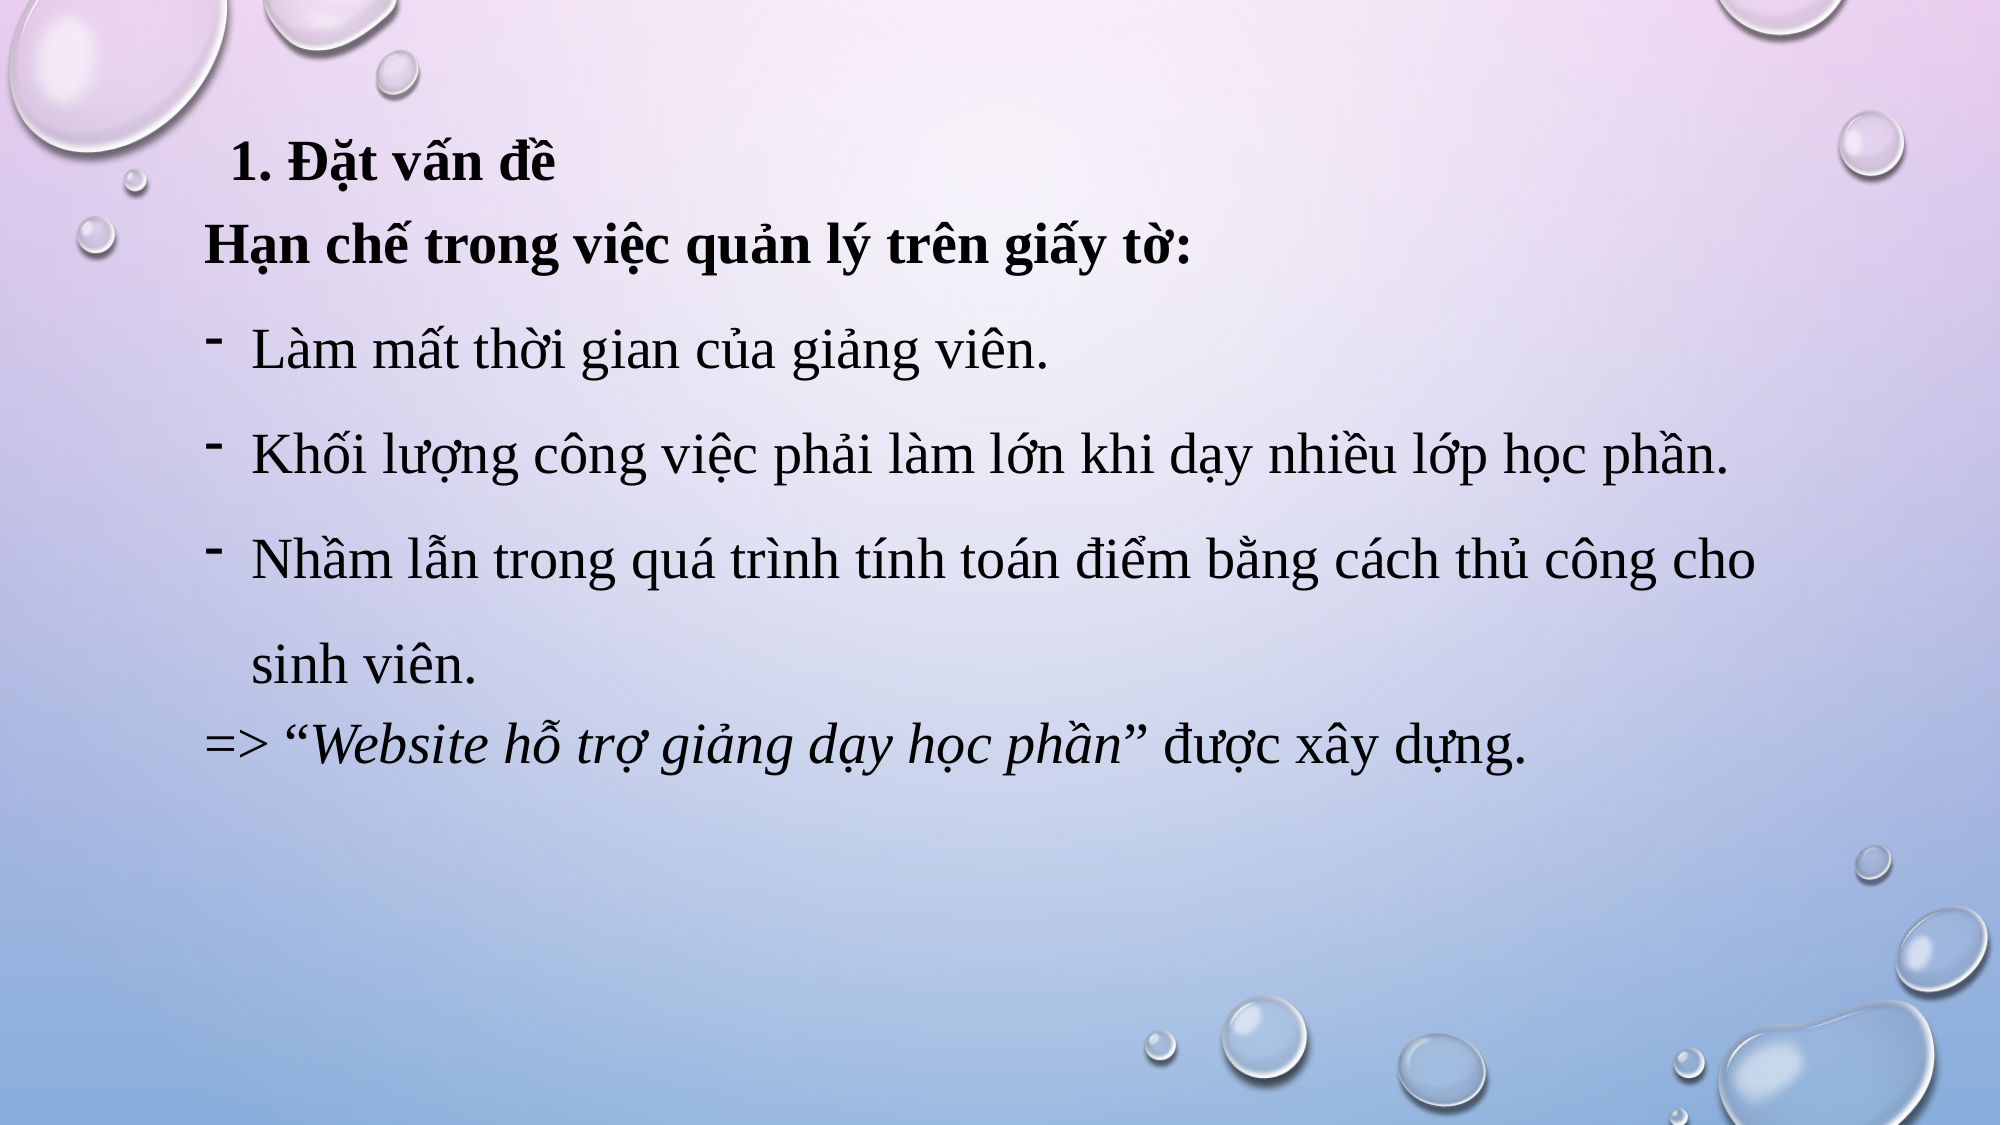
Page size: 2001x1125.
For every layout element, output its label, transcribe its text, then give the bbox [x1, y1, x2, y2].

picture [0, 0, 2000, 1125]
text_box => “Website hỗ trợ giảng dạy học phần” được xây dựng. [189, 697, 1815, 783]
text_box 1. Đặt vấn đề [214, 114, 1832, 200]
text_box Hạn chế trong việc quản lý trên giấy tờ: Làm mất thời gian của giảng viên. Khối lượng công việc phải làm lớn khi dạy nhiều lớp học phần. Nhầm lẫn trong quá trình tính toán điểm bằng cách thủ công cho sinh viên. [189, 197, 1815, 697]
